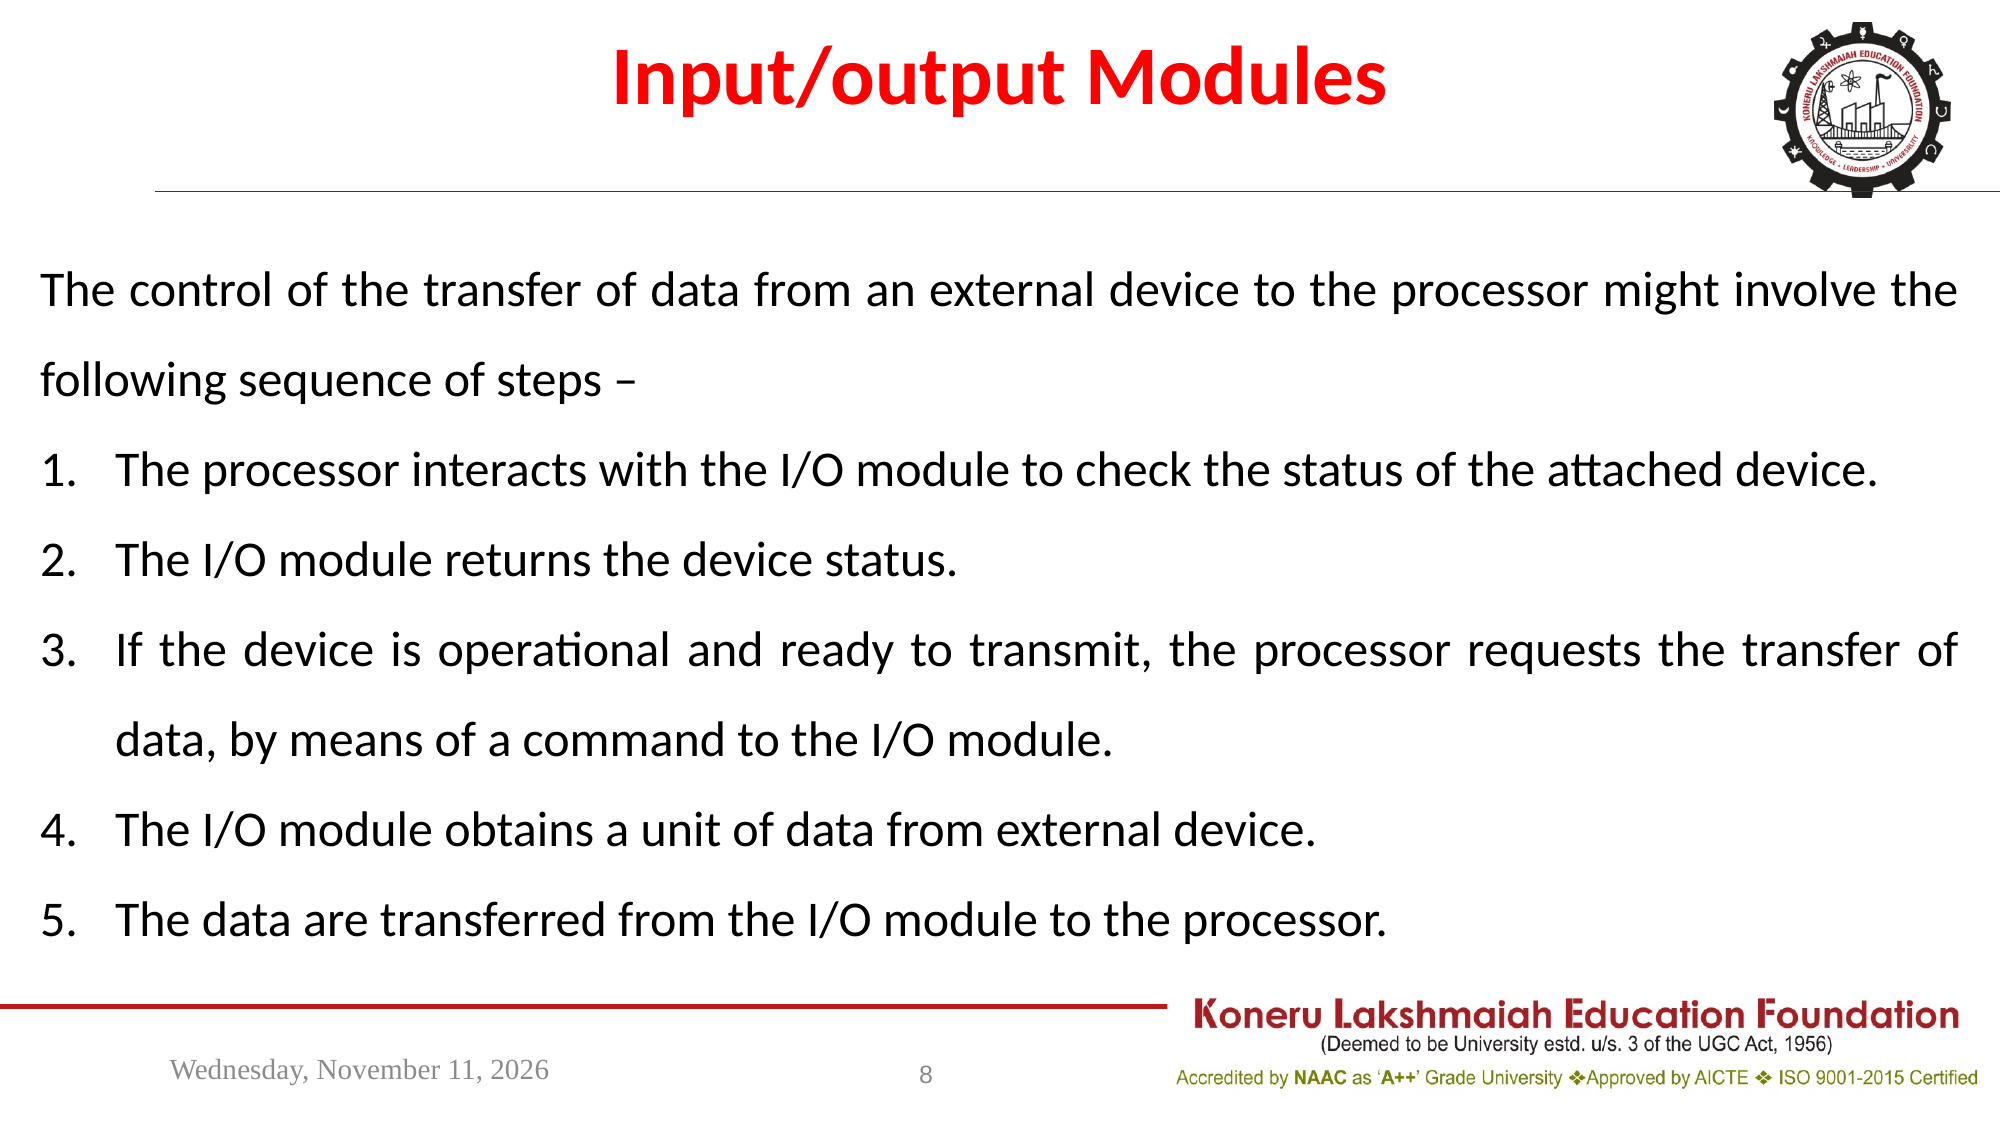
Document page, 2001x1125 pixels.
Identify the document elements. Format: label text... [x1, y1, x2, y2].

picture [1774, 22, 1951, 149]
slide_number 8 [832, 1044, 949, 1104]
title Input/output Modules [137, 21, 1863, 135]
text_box [146, 149, 2000, 405]
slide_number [154, 1044, 605, 1103]
text_box The control of the transfer of data from an external device to the processor might involve the following sequence of steps – The processor interacts with the I/O module to check the status of the attached device. The I/O module returns the device status. If the device is operational and ready to transmit, the processor requests the transfer of data, by means of a command to the I/O module. The I/O module obtains a unit of data from external device. The data are transferred from the I/O module to the processor. [25, 218, 1975, 1044]
picture [1167, 991, 2000, 1095]
